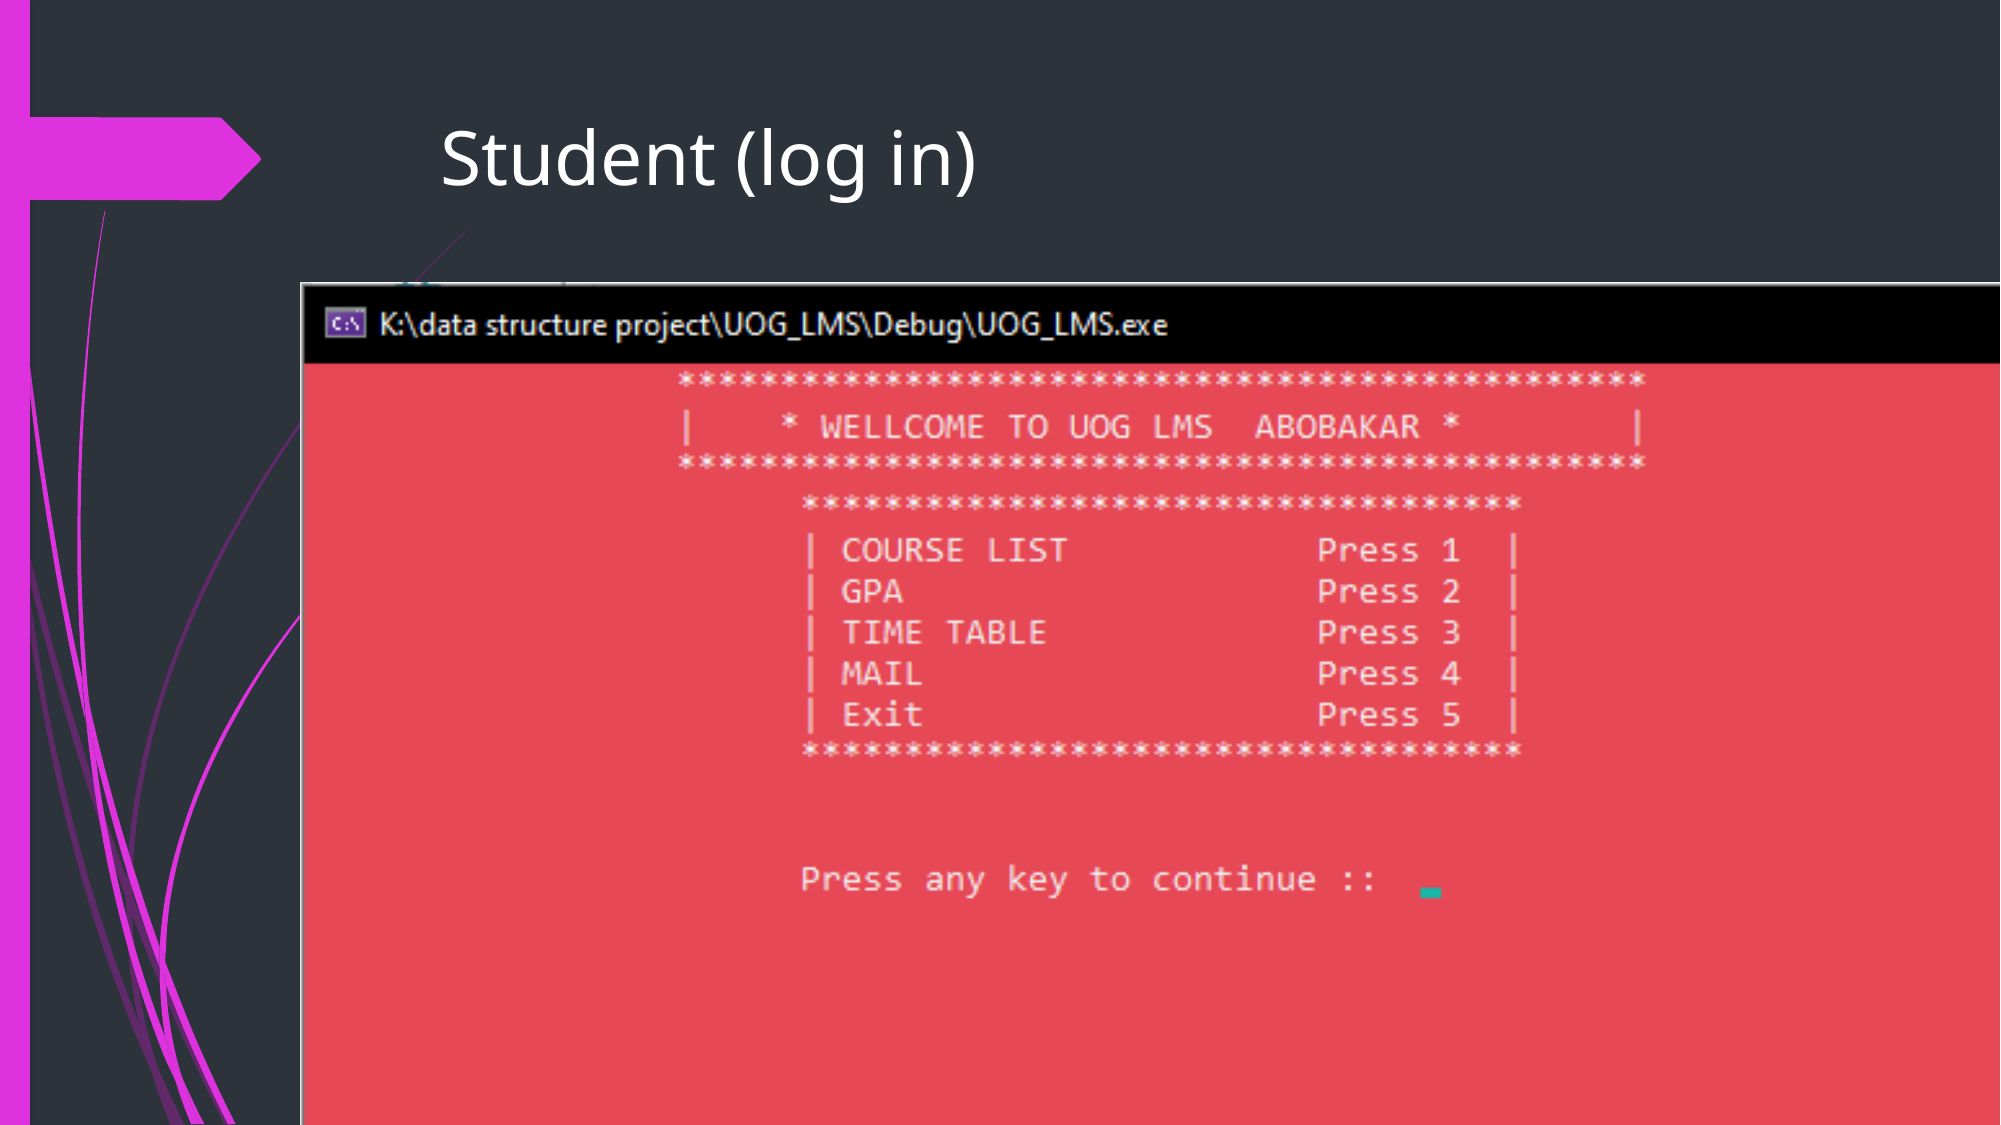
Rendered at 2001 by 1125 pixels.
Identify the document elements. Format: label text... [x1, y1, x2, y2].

title Student (log in) [425, 102, 1888, 282]
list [299, 282, 2000, 1125]
